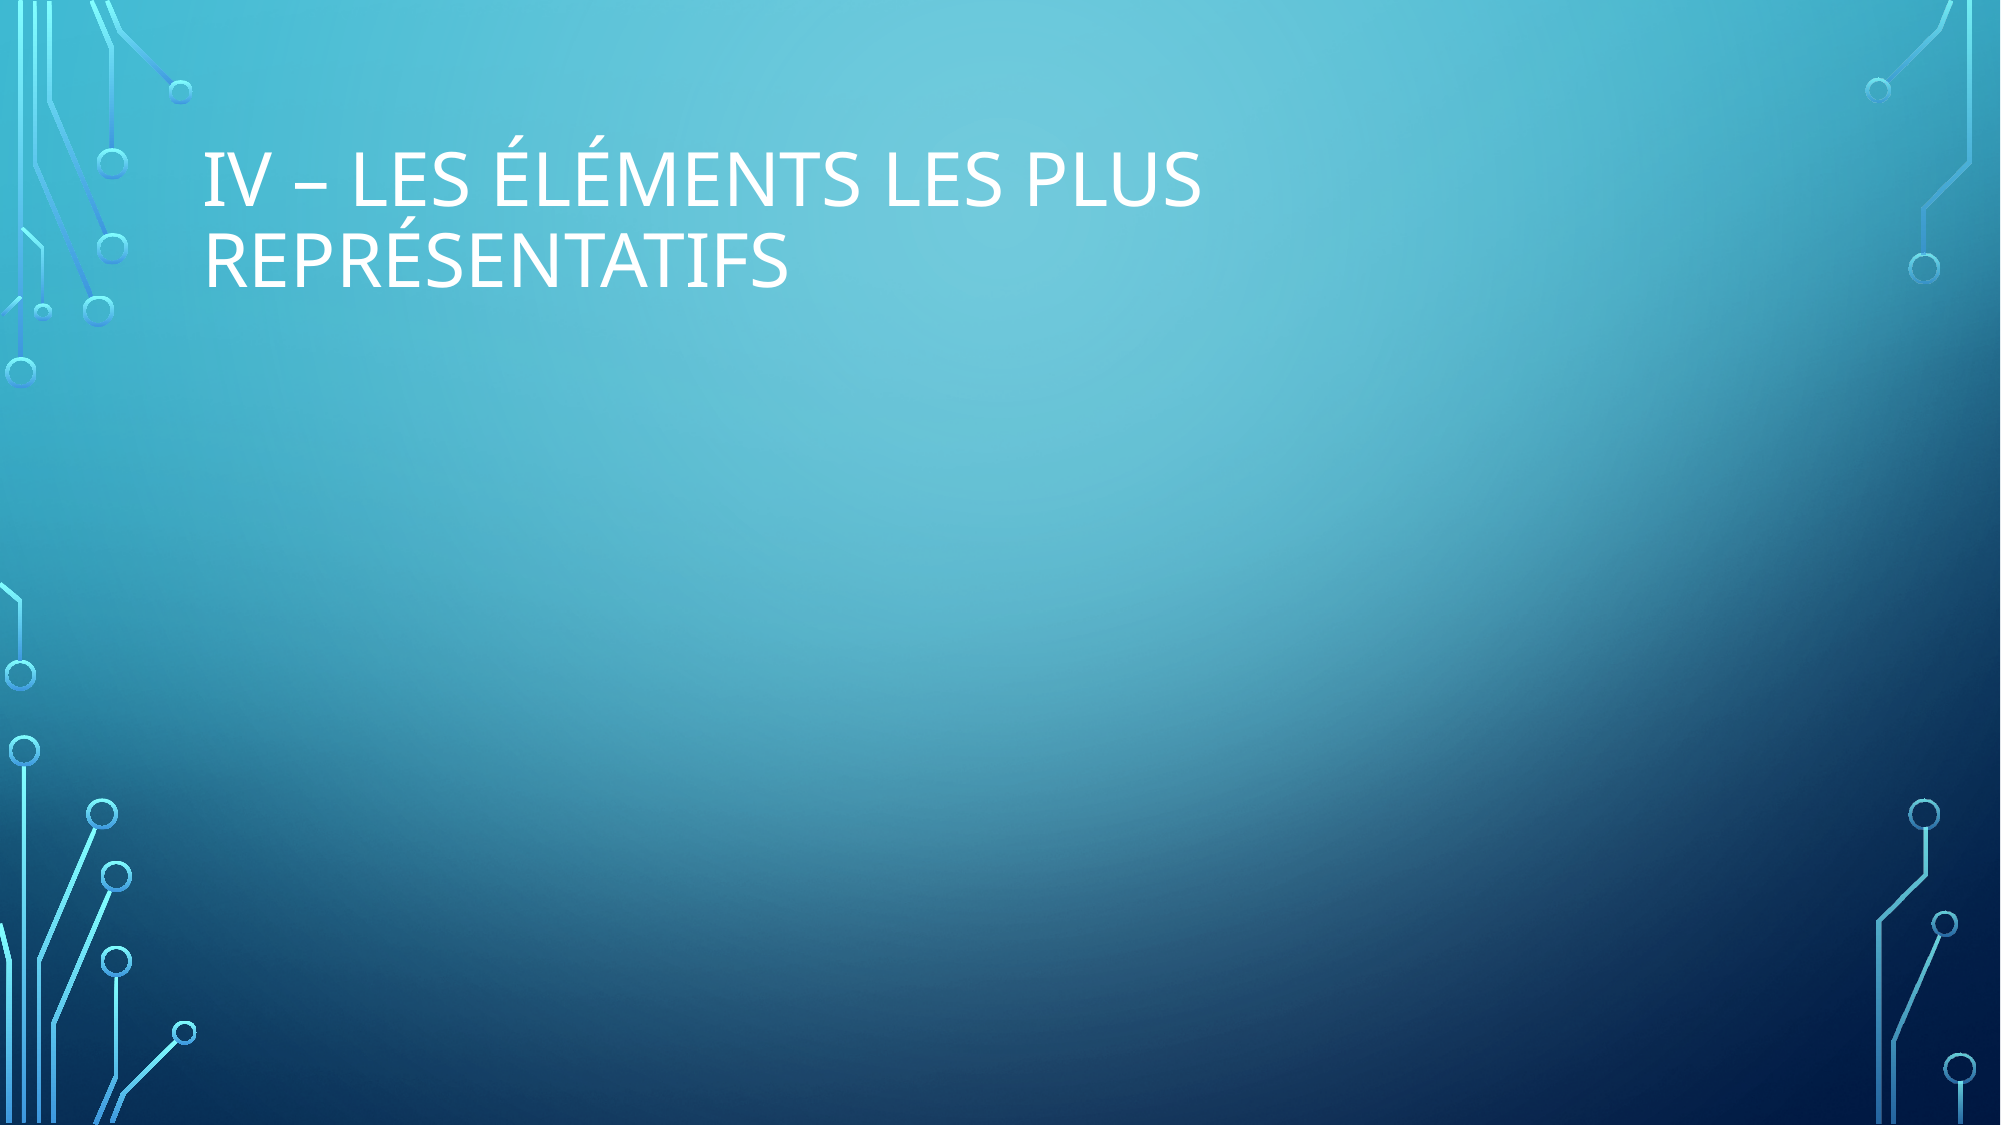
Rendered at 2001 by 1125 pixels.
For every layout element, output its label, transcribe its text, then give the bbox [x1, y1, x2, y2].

title IV – Les éléments les plus représentatifs [187, 101, 1813, 344]
